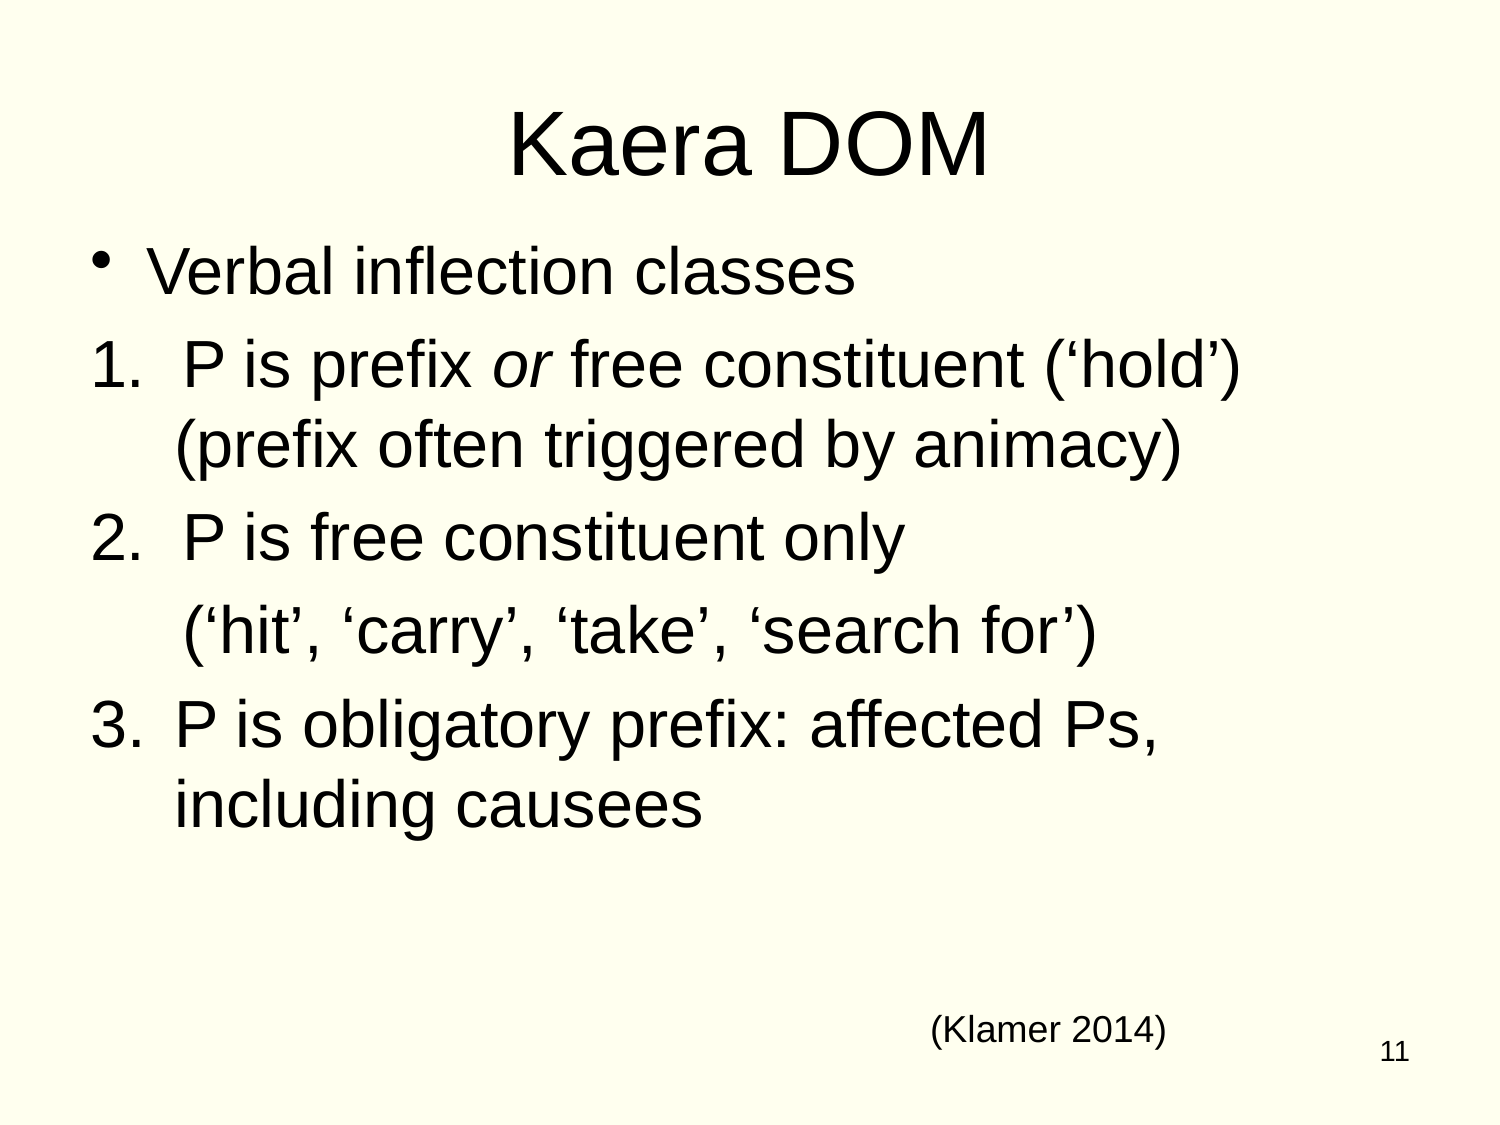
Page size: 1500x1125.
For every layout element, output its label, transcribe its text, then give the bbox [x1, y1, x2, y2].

slide_number 11 [1074, 1024, 1426, 1103]
text_box (Klamer 2014) [915, 997, 1241, 1058]
title Kaera DOM [74, 44, 1426, 219]
list Verbal inflection classes 1. P is prefix or free constituent (‘hold’) (prefix often triggered by animacy) 2. P is free constituent only (‘hit’, ‘carry’, ‘take’, ‘search for’) P is obligatory prefix: affected Ps, including causees [74, 219, 1426, 1006]
